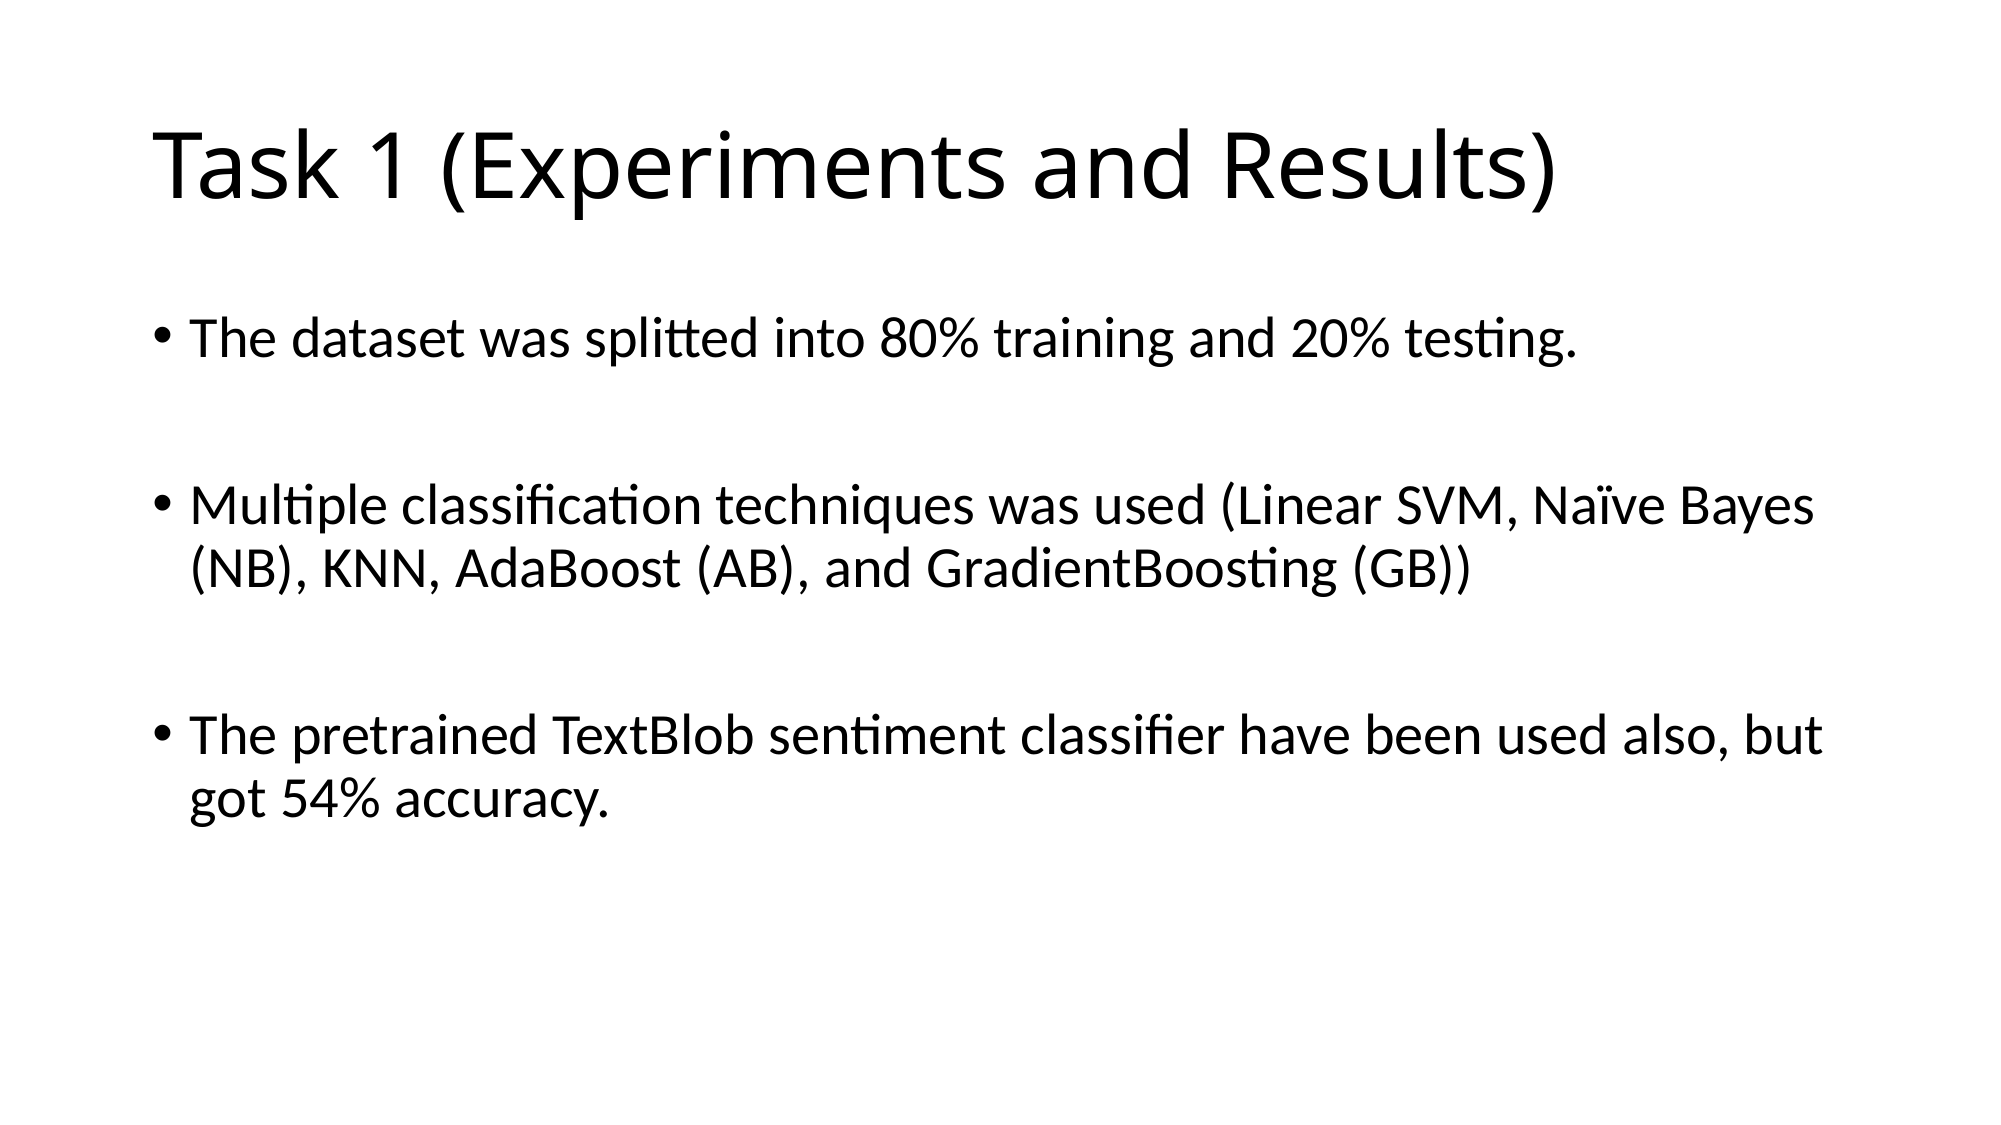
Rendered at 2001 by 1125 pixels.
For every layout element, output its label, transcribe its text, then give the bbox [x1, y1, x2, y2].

title Task 1 (Experiments and Results) [137, 59, 1863, 278]
list The dataset was splitted into 80% training and 20% testing. Multiple classification techniques was used (Linear SVM, Naïve Bayes (NB), KNN, AdaBoost (AB), and GradientBoosting (GB)) The pretrained TextBlob sentiment classifier have been used also, but got 54% accuracy. [137, 299, 1863, 1014]
